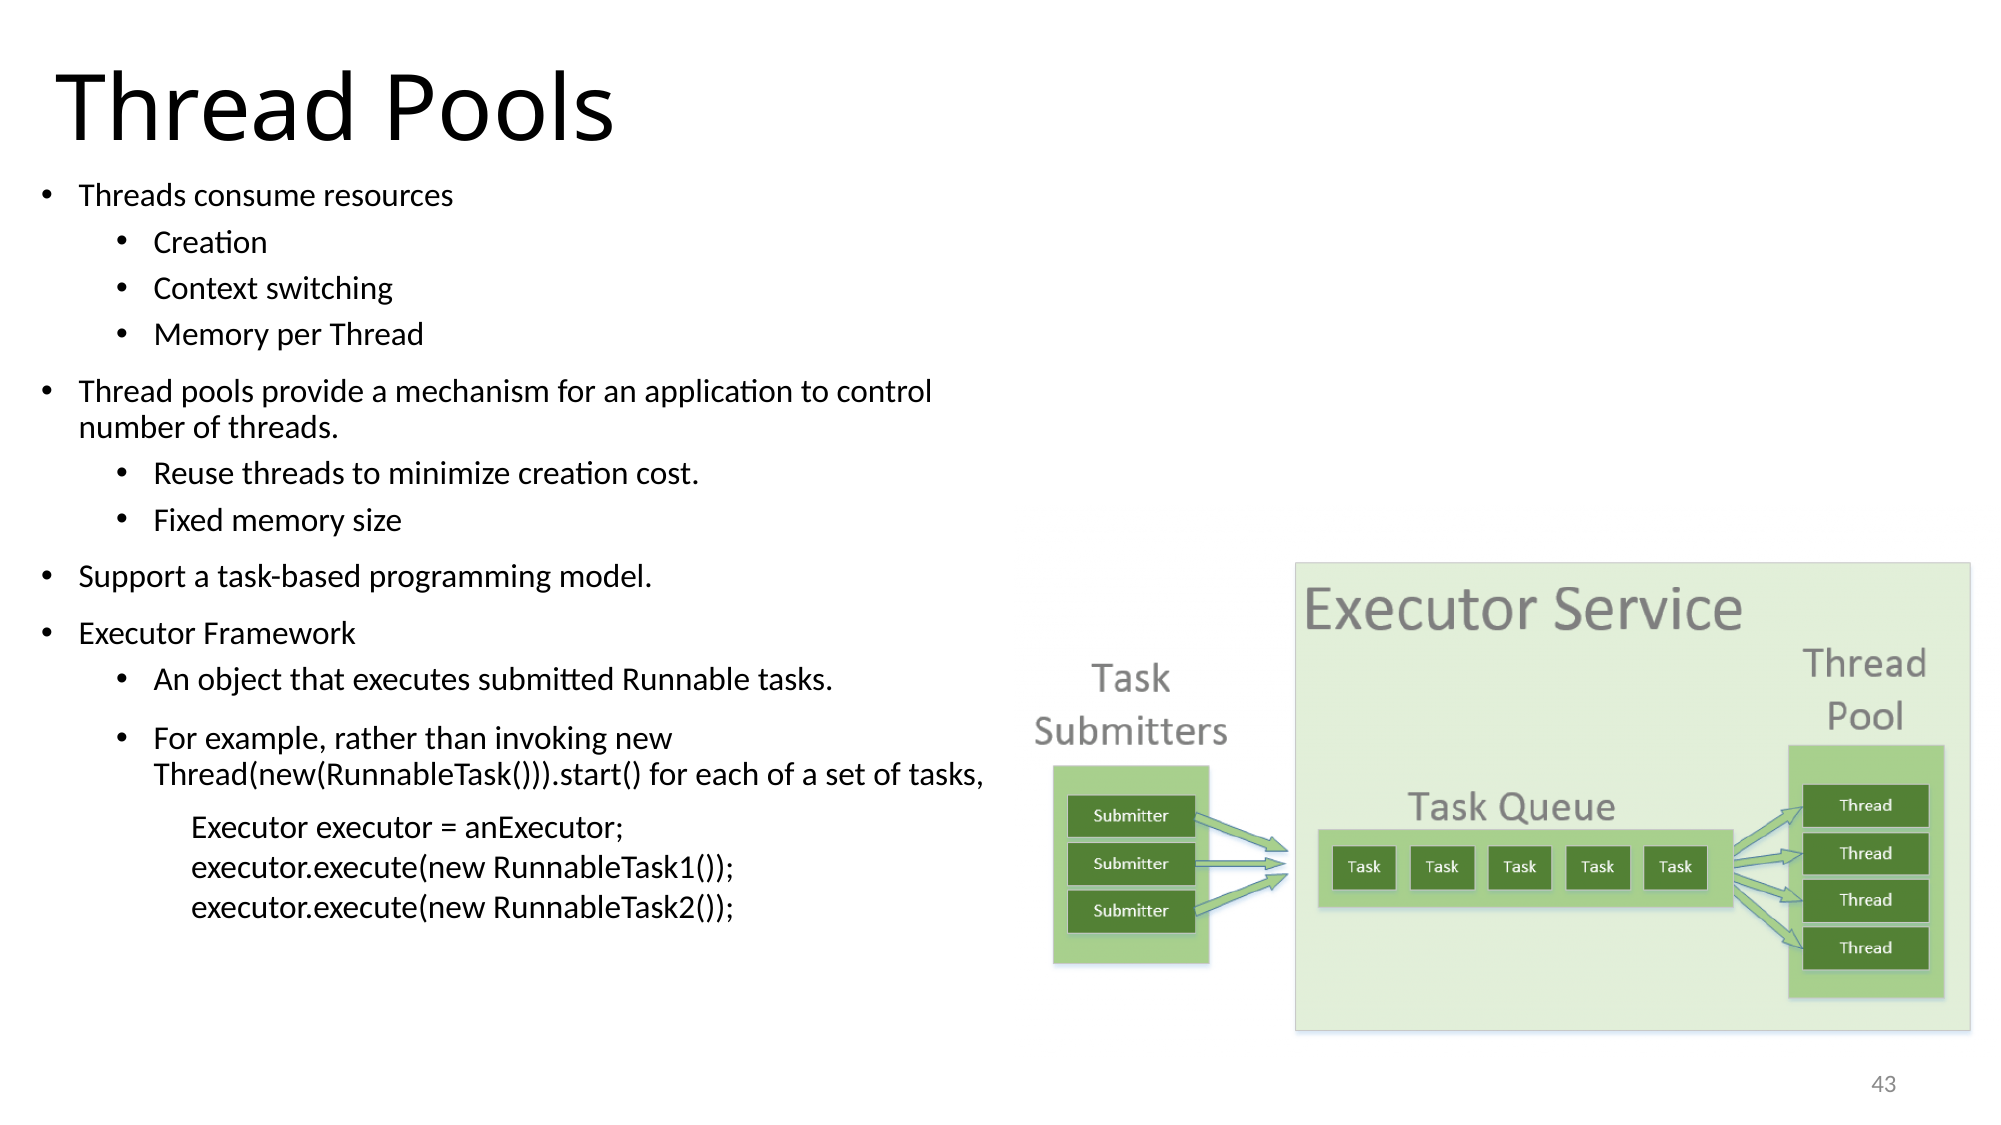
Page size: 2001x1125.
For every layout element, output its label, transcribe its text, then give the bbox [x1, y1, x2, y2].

title Thread Pools [40, 35, 1955, 187]
picture [1014, 505, 2000, 1057]
list Threads consume resources Creation Context switching Memory per Thread Thread pools provide a mechanism for an application to control number of threads. Reuse threads to minimize creation cost. Fixed memory size Support a task-based programming model. Executor Framework An object that executes submitted Runnable tasks. For example, rather than invoking new Thread(new(RunnableTask())).start() for each of a set of tasks, Executor executor = anExecutor; executor.execute(new RunnableTask1()); executor.execute(new RunnableTask2()); [26, 170, 1015, 1057]
